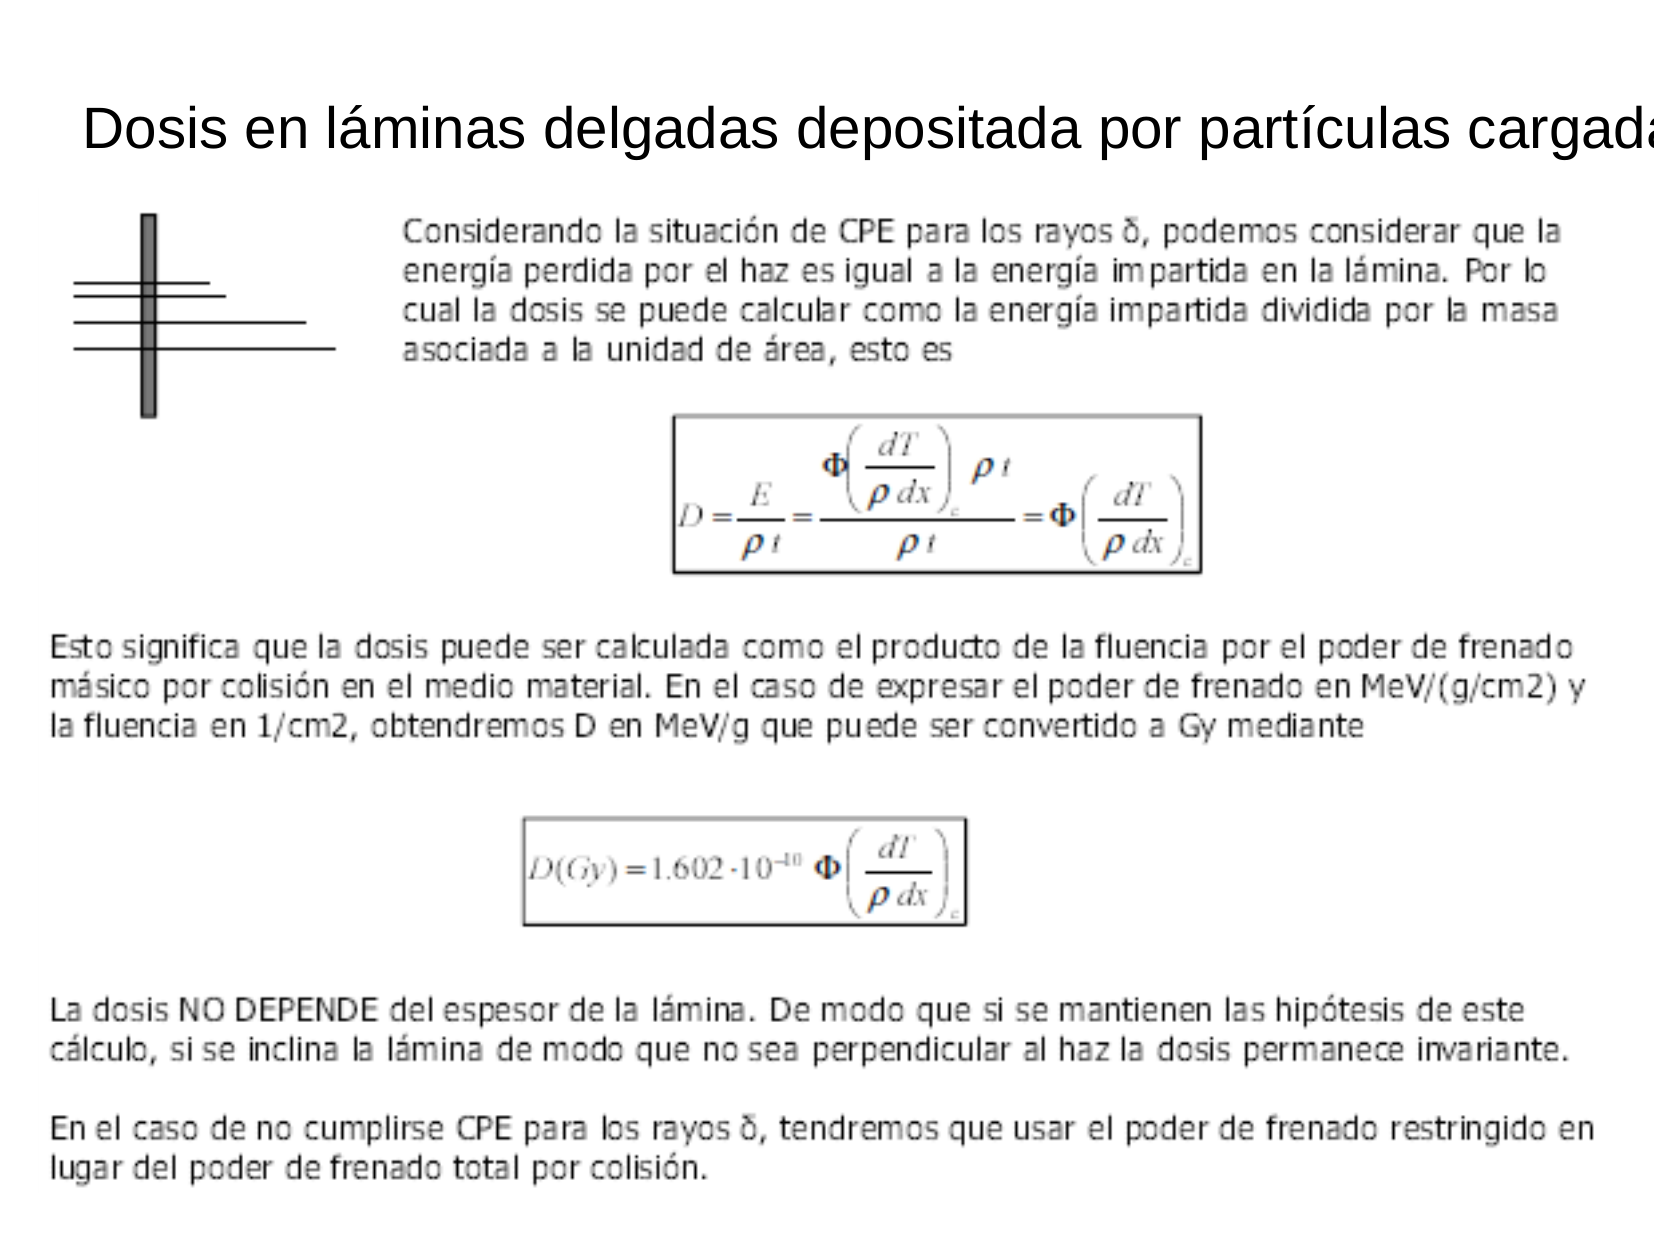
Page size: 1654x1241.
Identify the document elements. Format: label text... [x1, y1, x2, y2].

picture [36, 187, 1607, 1194]
text_box Dosis en láminas delgadas depositada por partículas cargadas [82, 49, 1571, 186]
